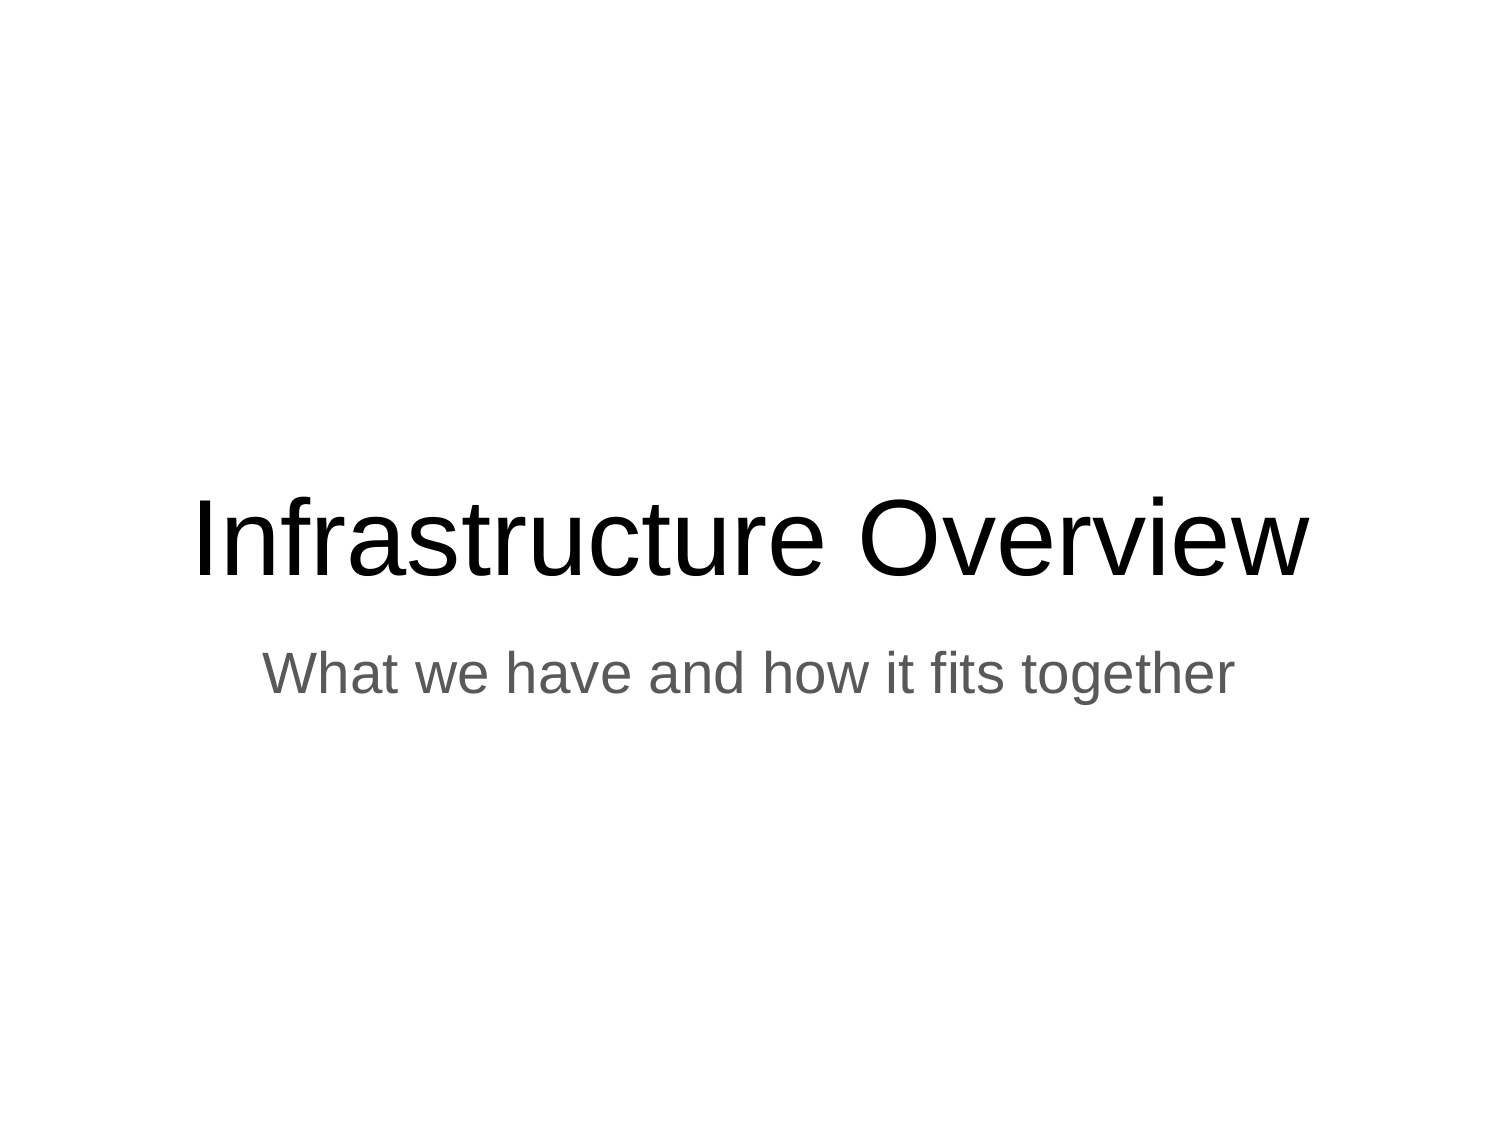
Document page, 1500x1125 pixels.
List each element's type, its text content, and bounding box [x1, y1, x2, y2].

subtitle What we have and how it fits together [51, 619, 1449, 794]
title Infrastructure Overview [51, 162, 1449, 612]
